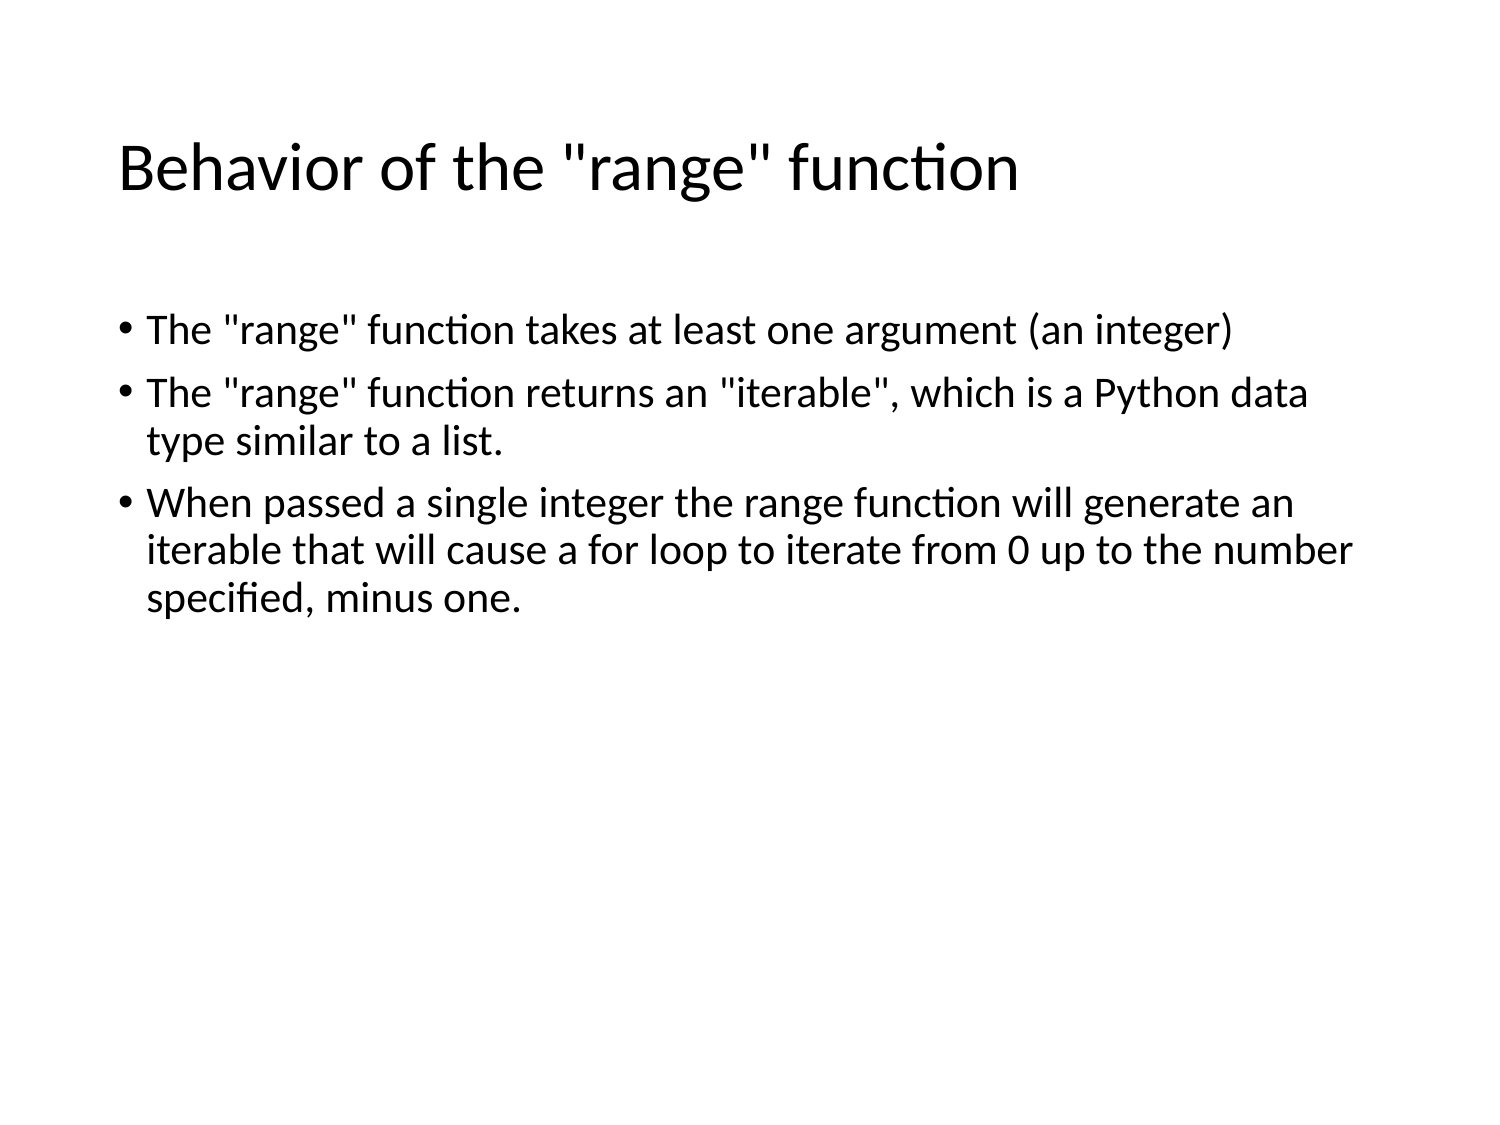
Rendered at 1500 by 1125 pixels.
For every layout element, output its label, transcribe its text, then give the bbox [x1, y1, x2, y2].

title Behavior of the "range" function [103, 59, 1397, 278]
list The "range" function takes at least one argument (an integer) The "range" function returns an "iterable", which is a Python data type similar to a list. When passed a single integer the range function will generate an iterable that will cause a for loop to iterate from 0 up to the number specified, minus one. [103, 299, 1397, 1014]
